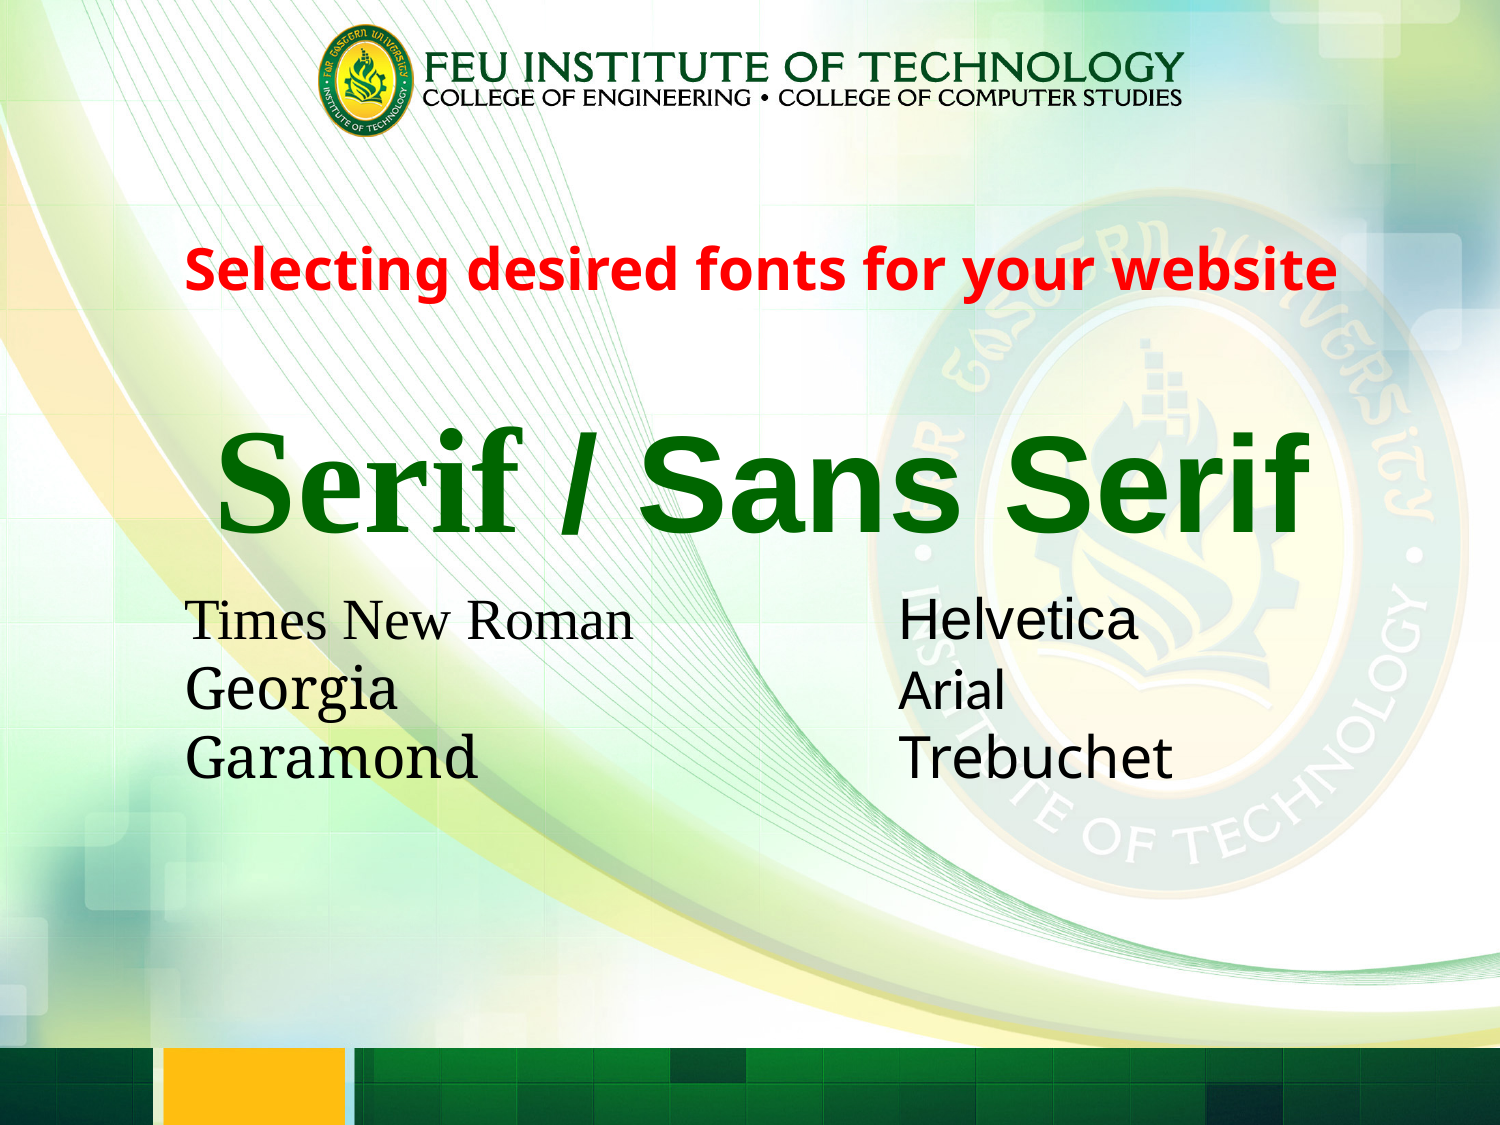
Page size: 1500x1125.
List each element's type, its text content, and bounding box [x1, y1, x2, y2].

text_box Helvetica Arial Trebuchet [883, 573, 1188, 799]
text_box Selecting desired fonts for your website Serif / Sans Serif [105, 224, 1419, 570]
text_box Times New Roman Georgia Garamond [169, 573, 650, 799]
picture [0, 0, 1500, 1125]
